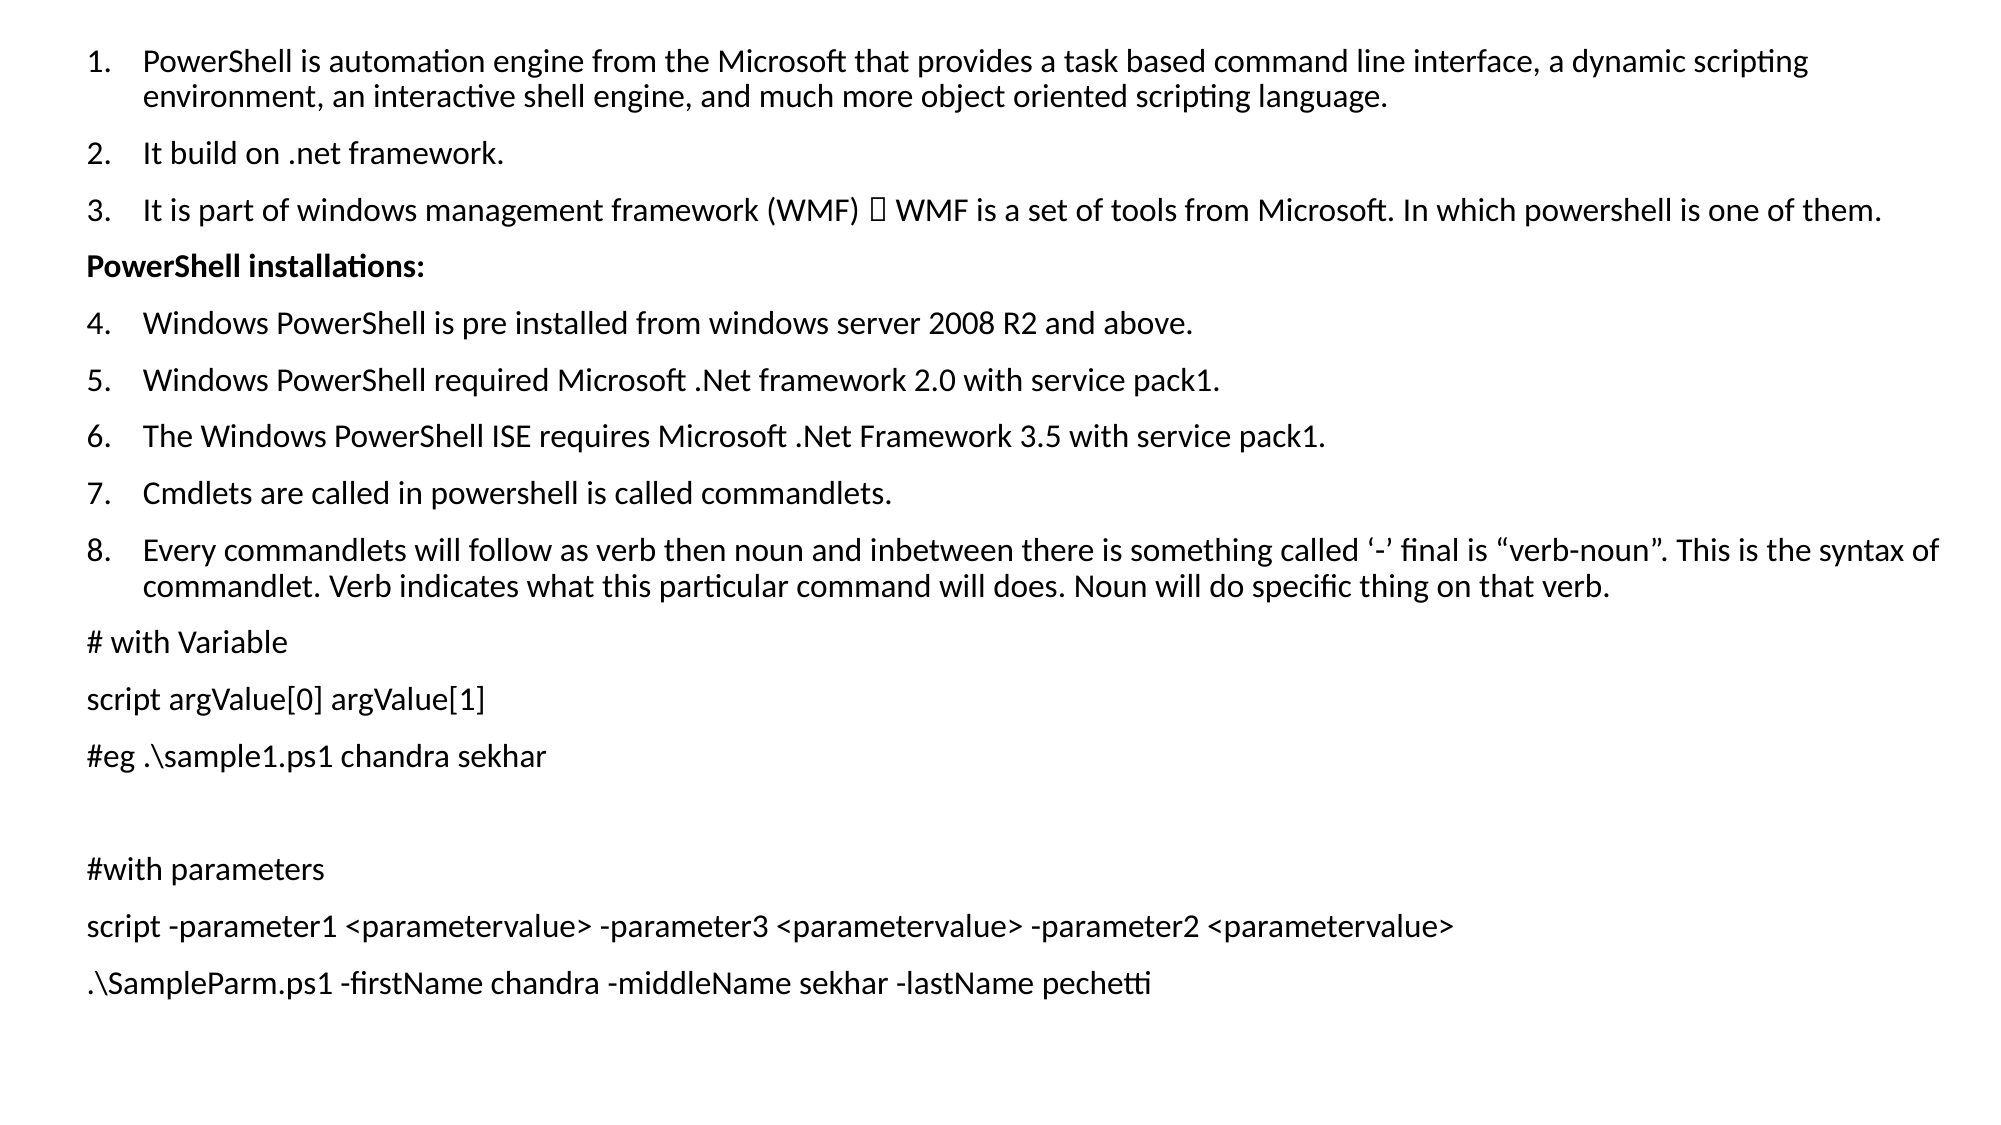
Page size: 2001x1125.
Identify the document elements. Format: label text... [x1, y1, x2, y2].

list PowerShell is automation engine from the Microsoft that provides a task based command line interface, a dynamic scripting environment, an interactive shell engine, and much more object oriented scripting language. It build on .net framework. It is part of windows management framework (WMF)  WMF is a set of tools from Microsoft. In which powershell is one of them. PowerShell installations: Windows PowerShell is pre installed from windows server 2008 R2 and above. Windows PowerShell required Microsoft .Net framework 2.0 with service pack1. The Windows PowerShell ISE requires Microsoft .Net Framework 3.5 with service pack1. Cmdlets are called in powershell is called commandlets. Every commandlets will follow as verb then noun and inbetween there is something called ‘-’ final is “verb-noun”. This is the syntax of commandlet. Verb indicates what this particular command will does. Noun will do specific thing on that verb. # with Variable script argValue[0] argValue[1] #eg .\sample1.ps1 chandra sekhar #with parameters script -parameter1 <parametervalue> -parameter3 <parametervalue> -parameter2 <parametervalue> .\SampleParm.ps1 -firstName chandra -middleName sekhar -lastName pechetti [71, 35, 1959, 1125]
